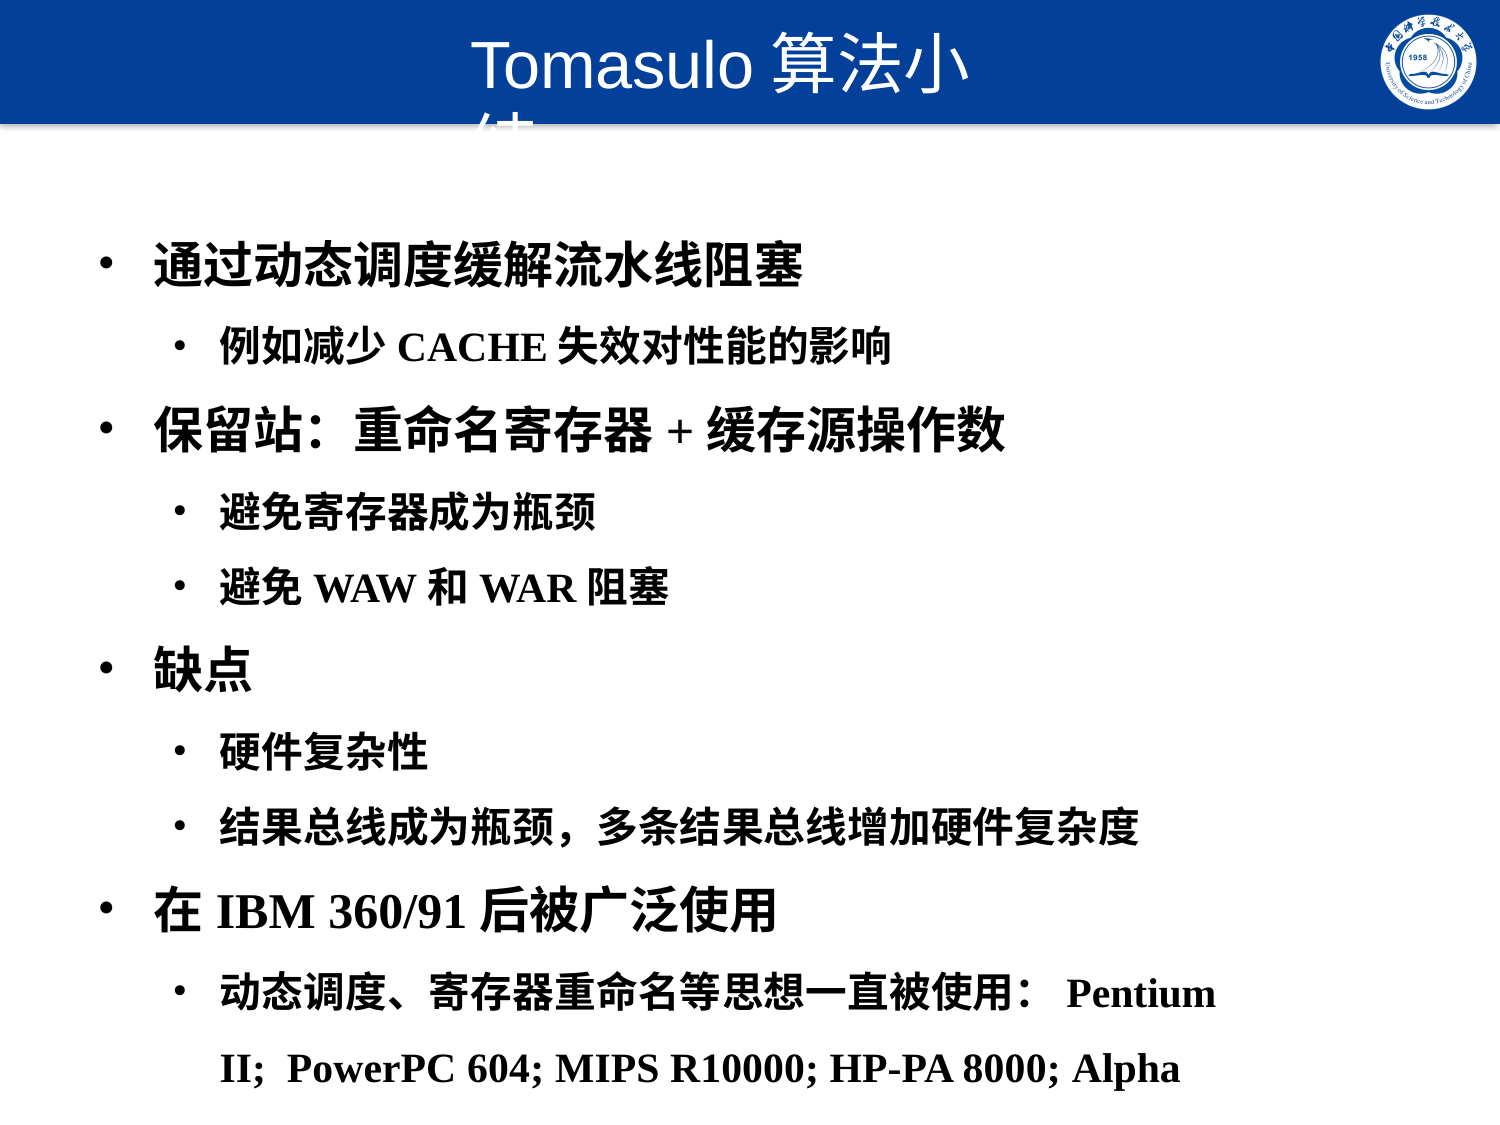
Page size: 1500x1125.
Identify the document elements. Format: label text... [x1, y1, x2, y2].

text_box 在IBM 360/91后被广泛使用 动态调度、寄存器重命名等思想一直被使用：Pentium II; PowerPC 604; MIPS R10000; HP-PA 8000; Alpha 21264 [95, 843, 1268, 1125]
title Tomasulo算法小结 [468, 19, 1032, 210]
picture [1379, 13, 1478, 111]
text_box [0, 0, 1500, 124]
list 通过动态调度缓解流水线阻塞 例如减少CACHE失效对性能的影响 保留站：重命名寄存器+缓存源操作数 避免寄存器成为瓶颈 避免WAW和WAR阻塞 缺点 硬件复杂性 结果总线成为瓶颈，多条结果总线增加硬件复杂度 [95, 198, 1147, 843]
